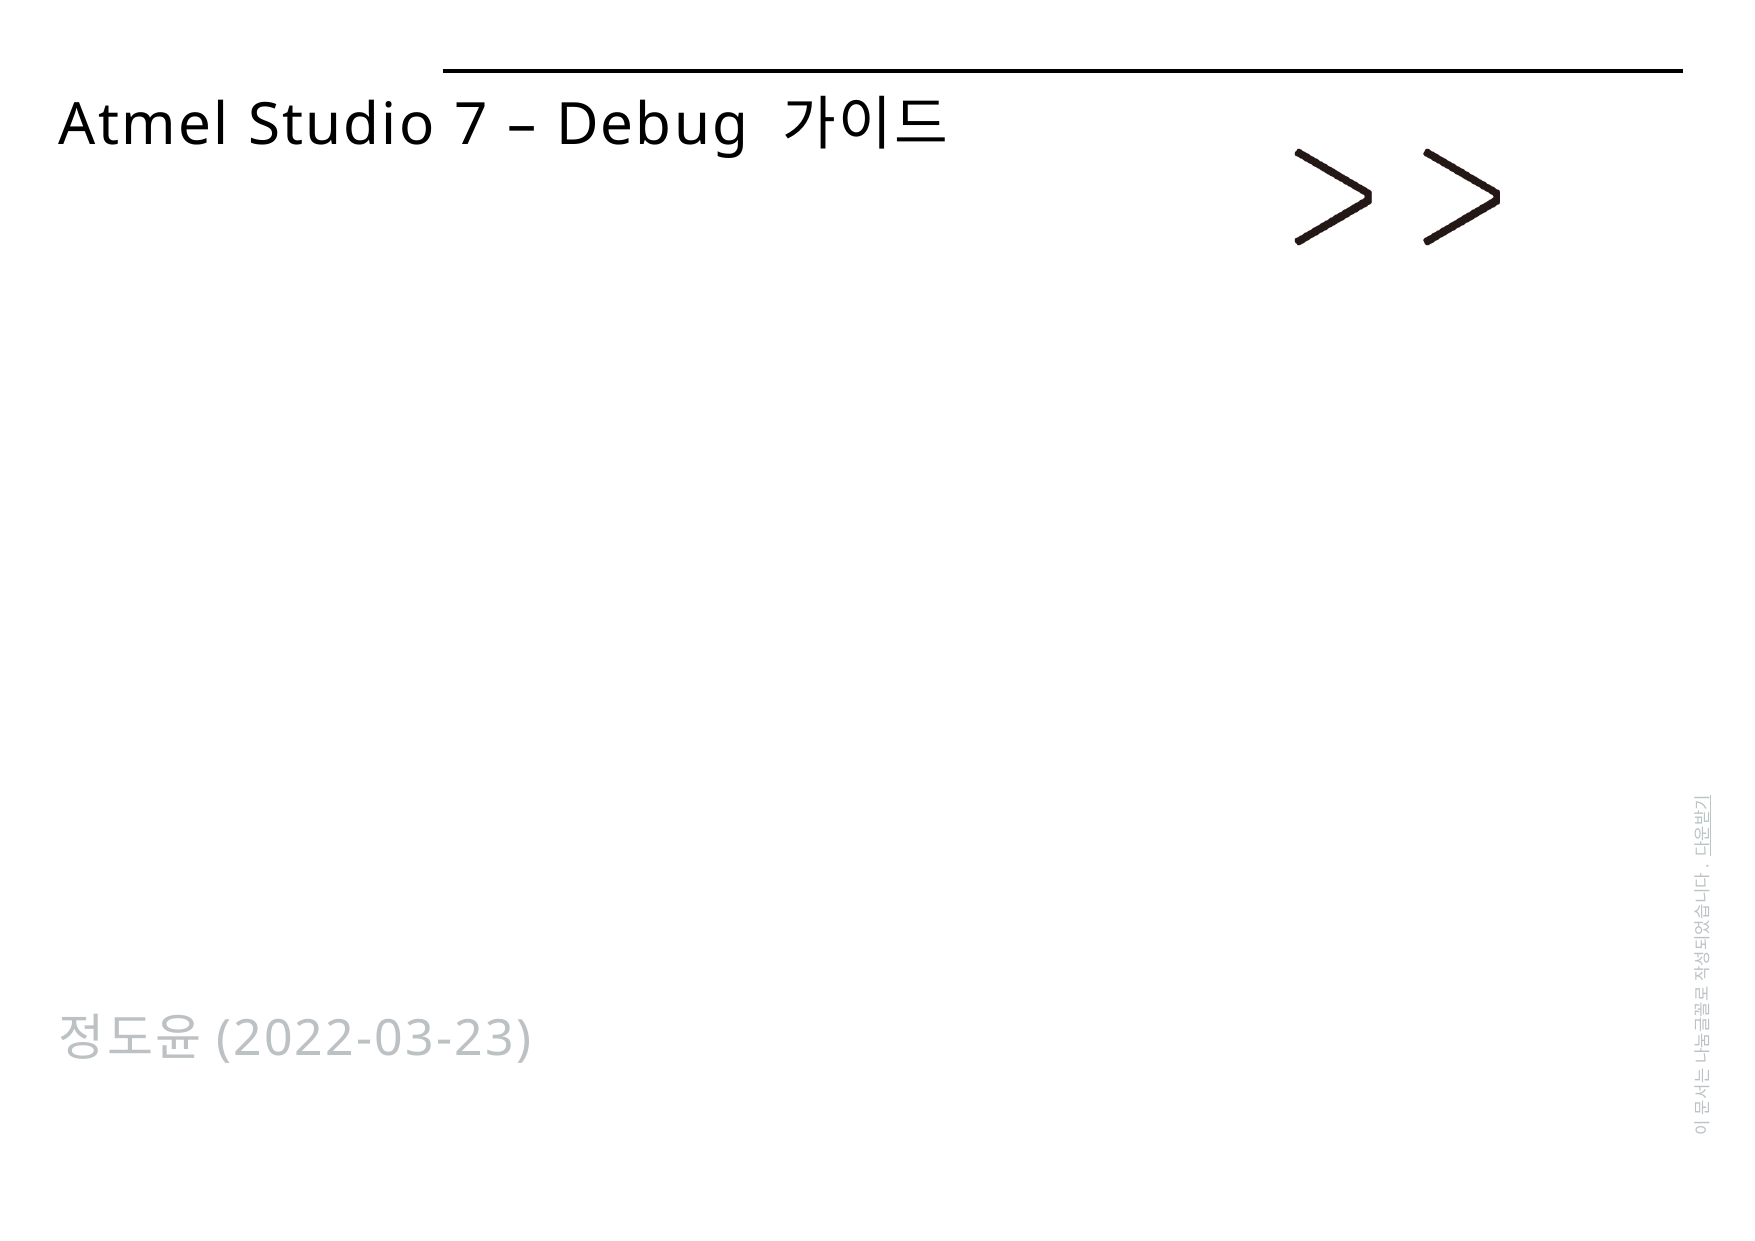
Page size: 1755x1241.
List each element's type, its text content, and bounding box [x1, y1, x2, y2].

list 정도윤(2022-03-23) [59, 973, 1182, 1210]
picture [1290, 128, 1504, 261]
title Atmel Studio 7 – Debug 가이드 [59, 64, 1182, 302]
text_box 이 문서는 나눔글꼴로 작성되었습니다. 다운받기 [1691, 793, 1716, 1136]
